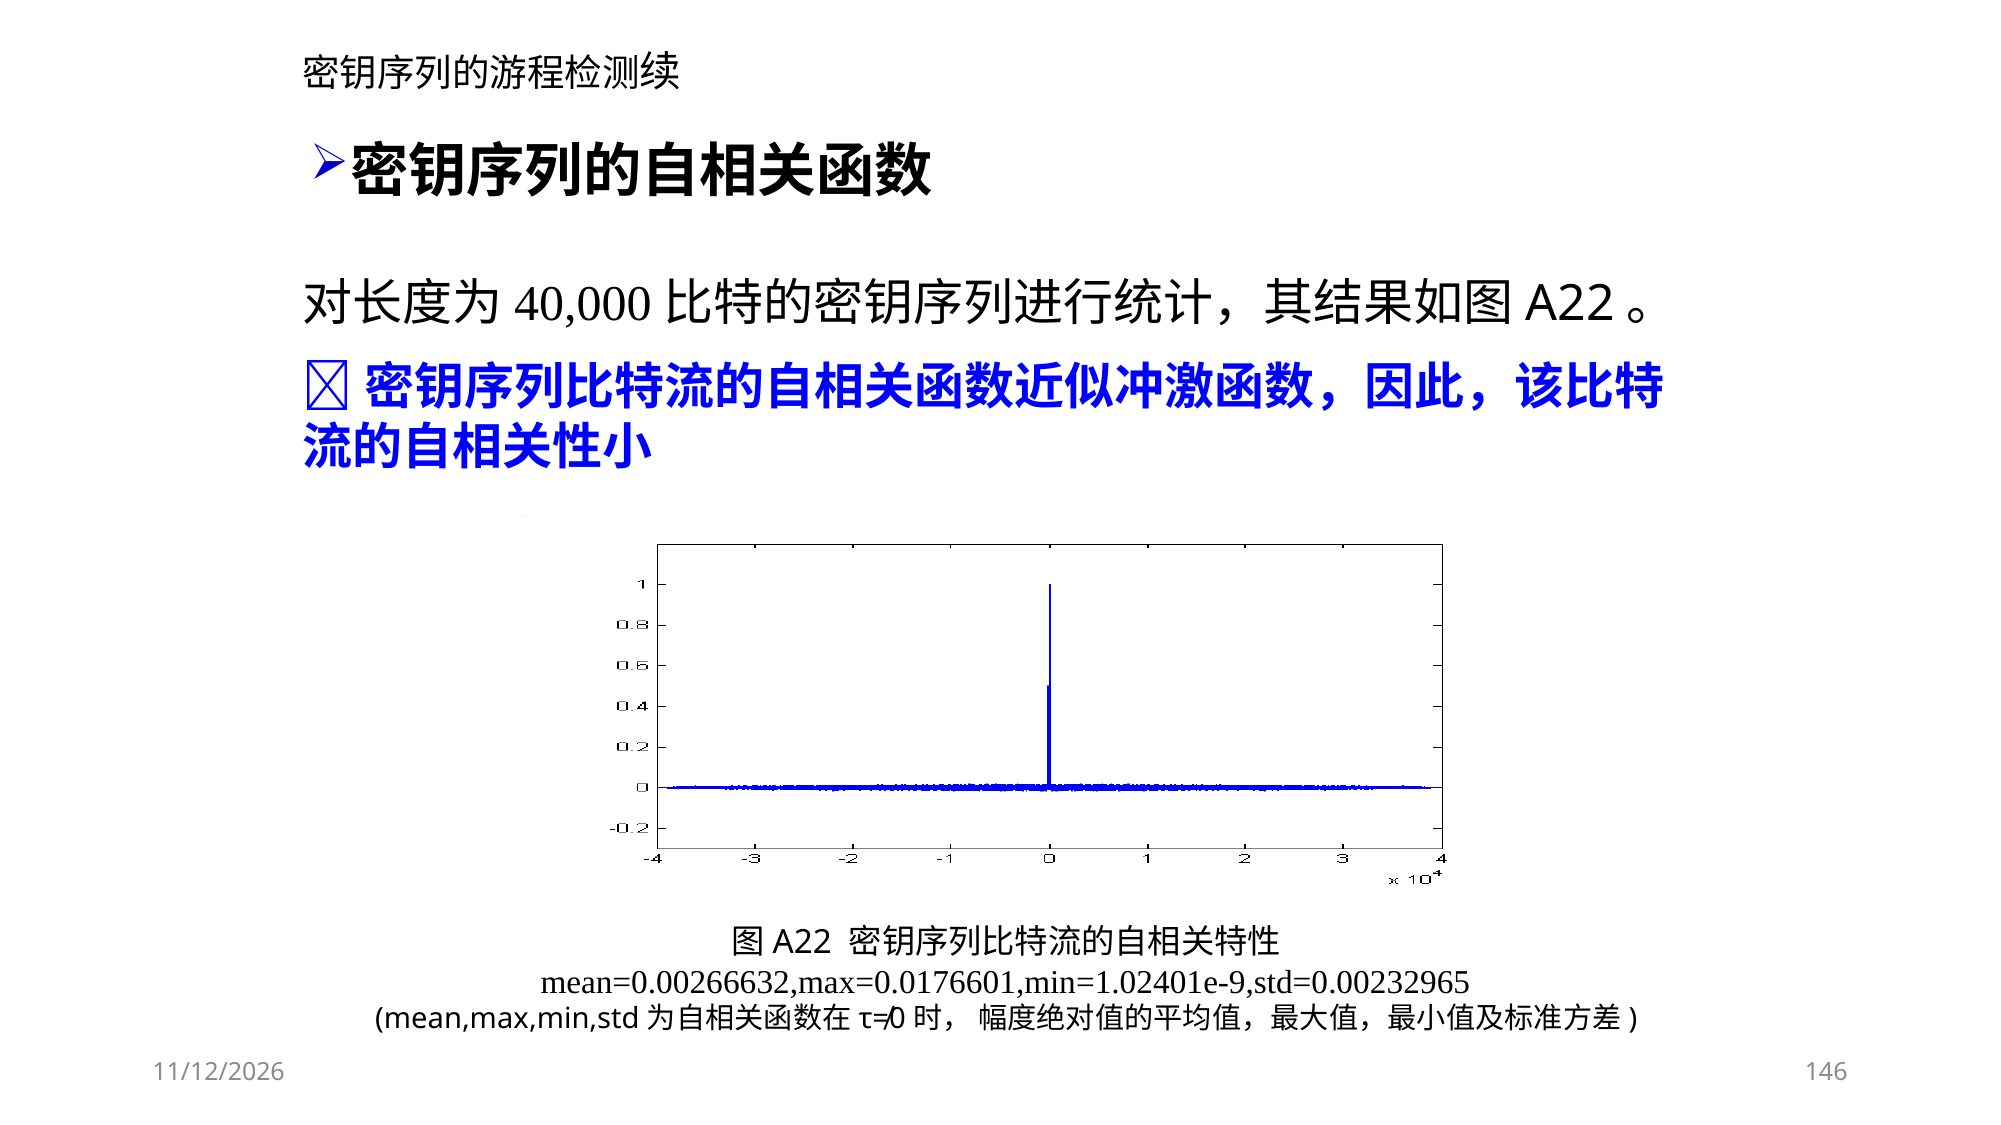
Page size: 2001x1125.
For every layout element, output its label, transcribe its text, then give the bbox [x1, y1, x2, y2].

picture [524, 515, 1538, 889]
slide_number 146 [1412, 1042, 1863, 1103]
text_box 密钥序列的自相关函数 [295, 125, 948, 211]
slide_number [137, 1042, 588, 1103]
text_box 图A22 密钥序列比特流的自相关特性 mean=0.00266632,max=0.0176601,min=1.02401e-9,std=0.00232965 (mean,max,min,std为自相关函数在τ≠0时， 幅度绝对值的平均值，最大值，最小值及标准方差) [324, 912, 1688, 1042]
text_box 对长度为40,000比特的密钥序列进行统计，其结果如图A22。 密钥序列比特流的自相关函数近似冲激函数，因此，该比特流的自相关性小 [287, 262, 1700, 483]
text_box 密钥序列的游程检测续 [287, 37, 813, 103]
